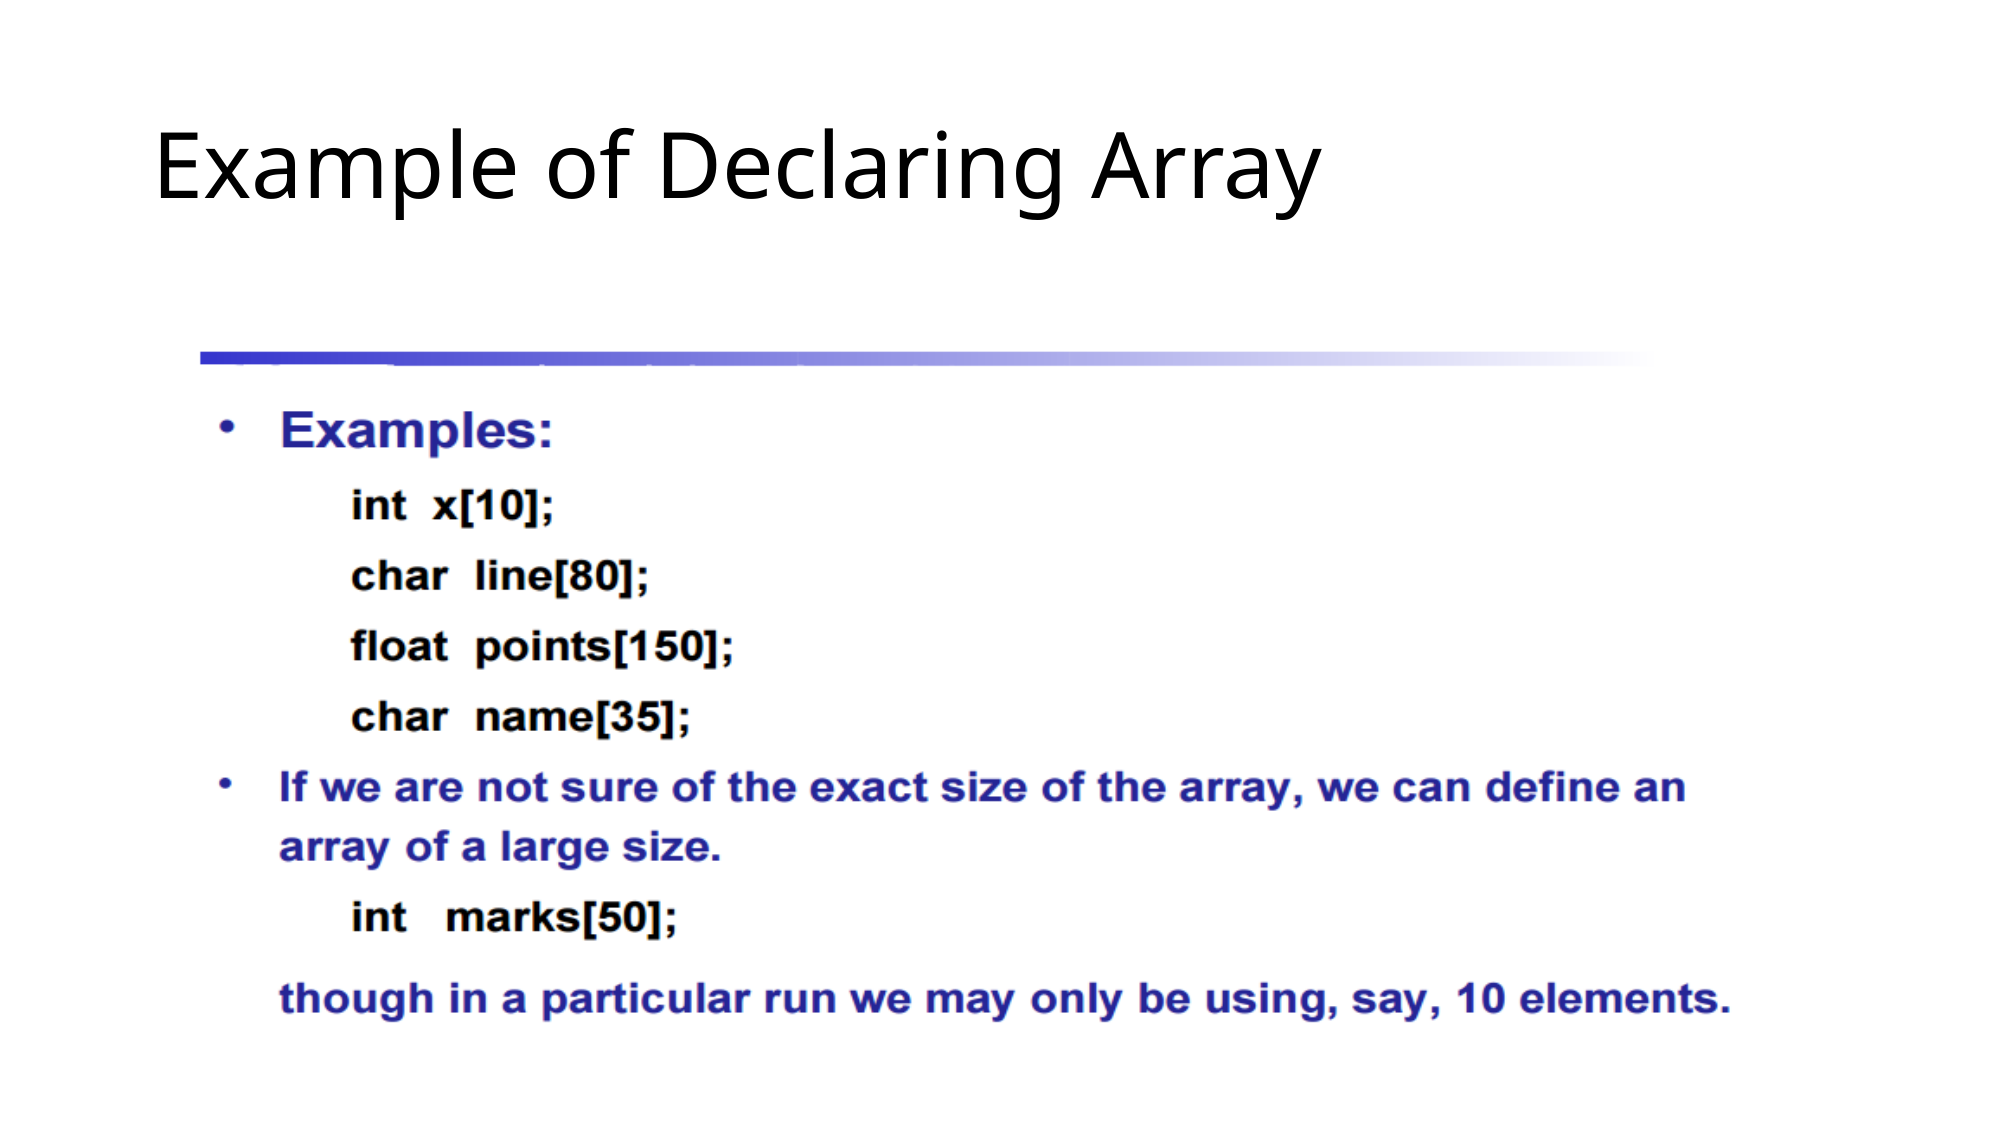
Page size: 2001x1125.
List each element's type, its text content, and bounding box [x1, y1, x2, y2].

title Example of Declaring Array [137, 59, 1863, 278]
picture [192, 327, 1761, 1088]
